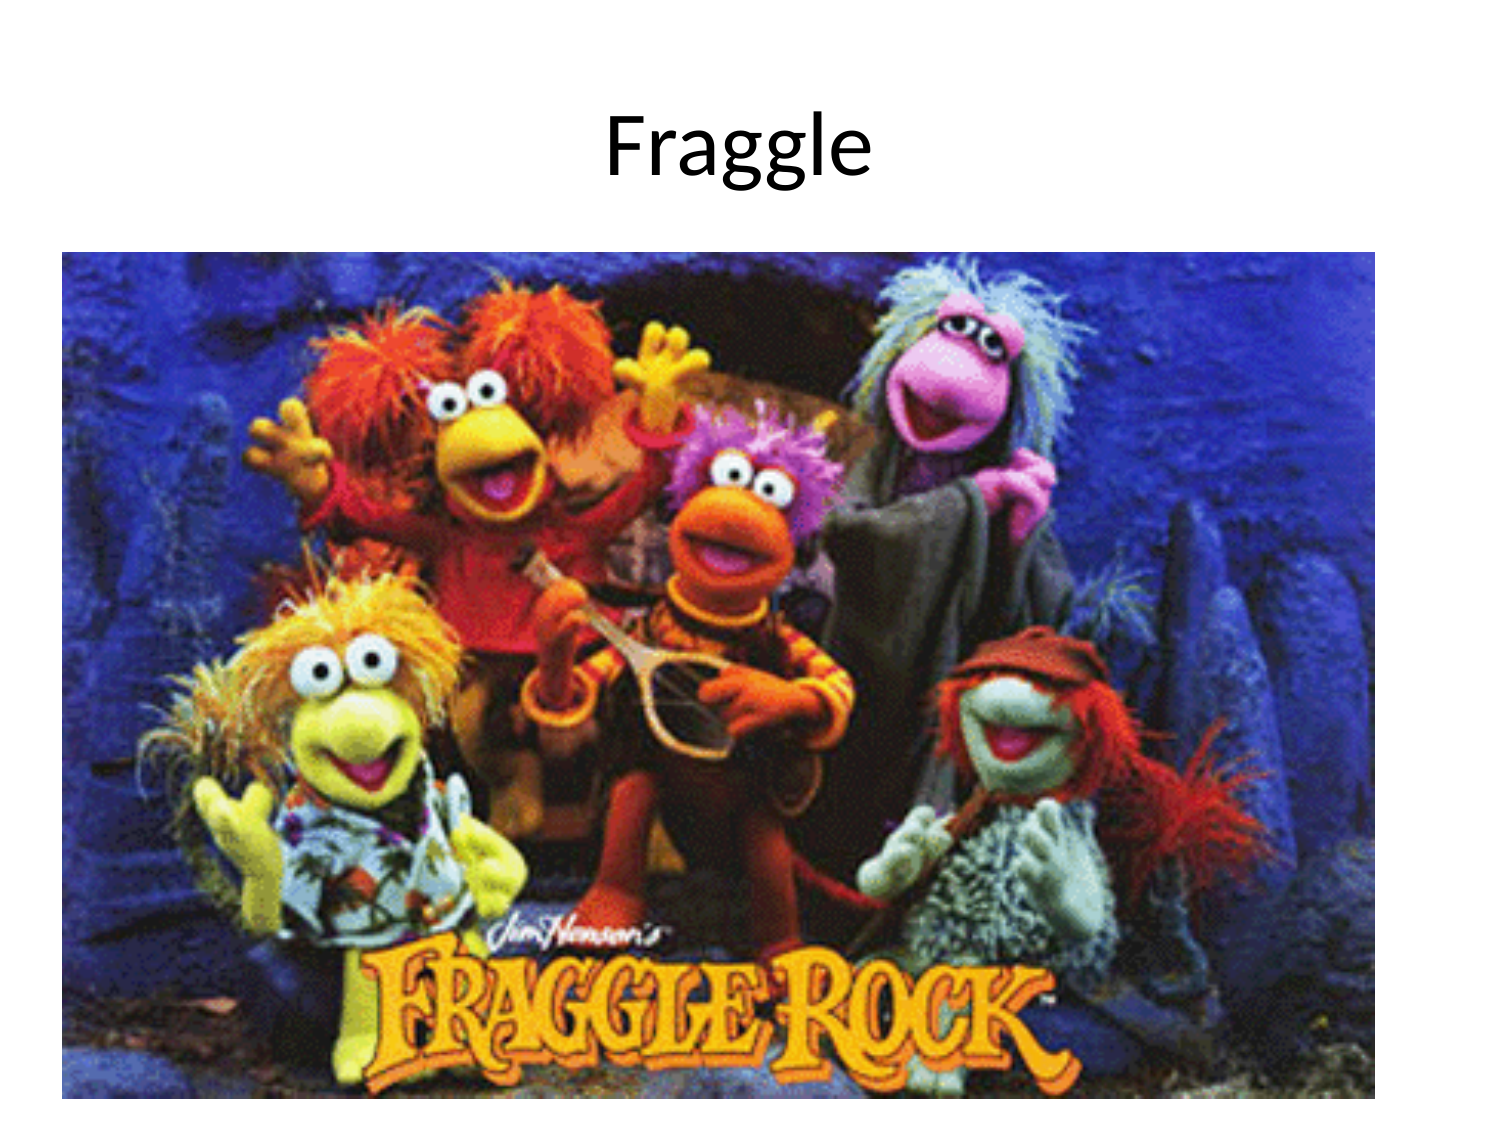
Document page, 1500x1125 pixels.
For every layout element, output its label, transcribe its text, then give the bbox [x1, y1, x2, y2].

title Fraggle [75, 45, 1425, 233]
picture [62, 252, 1376, 1100]
